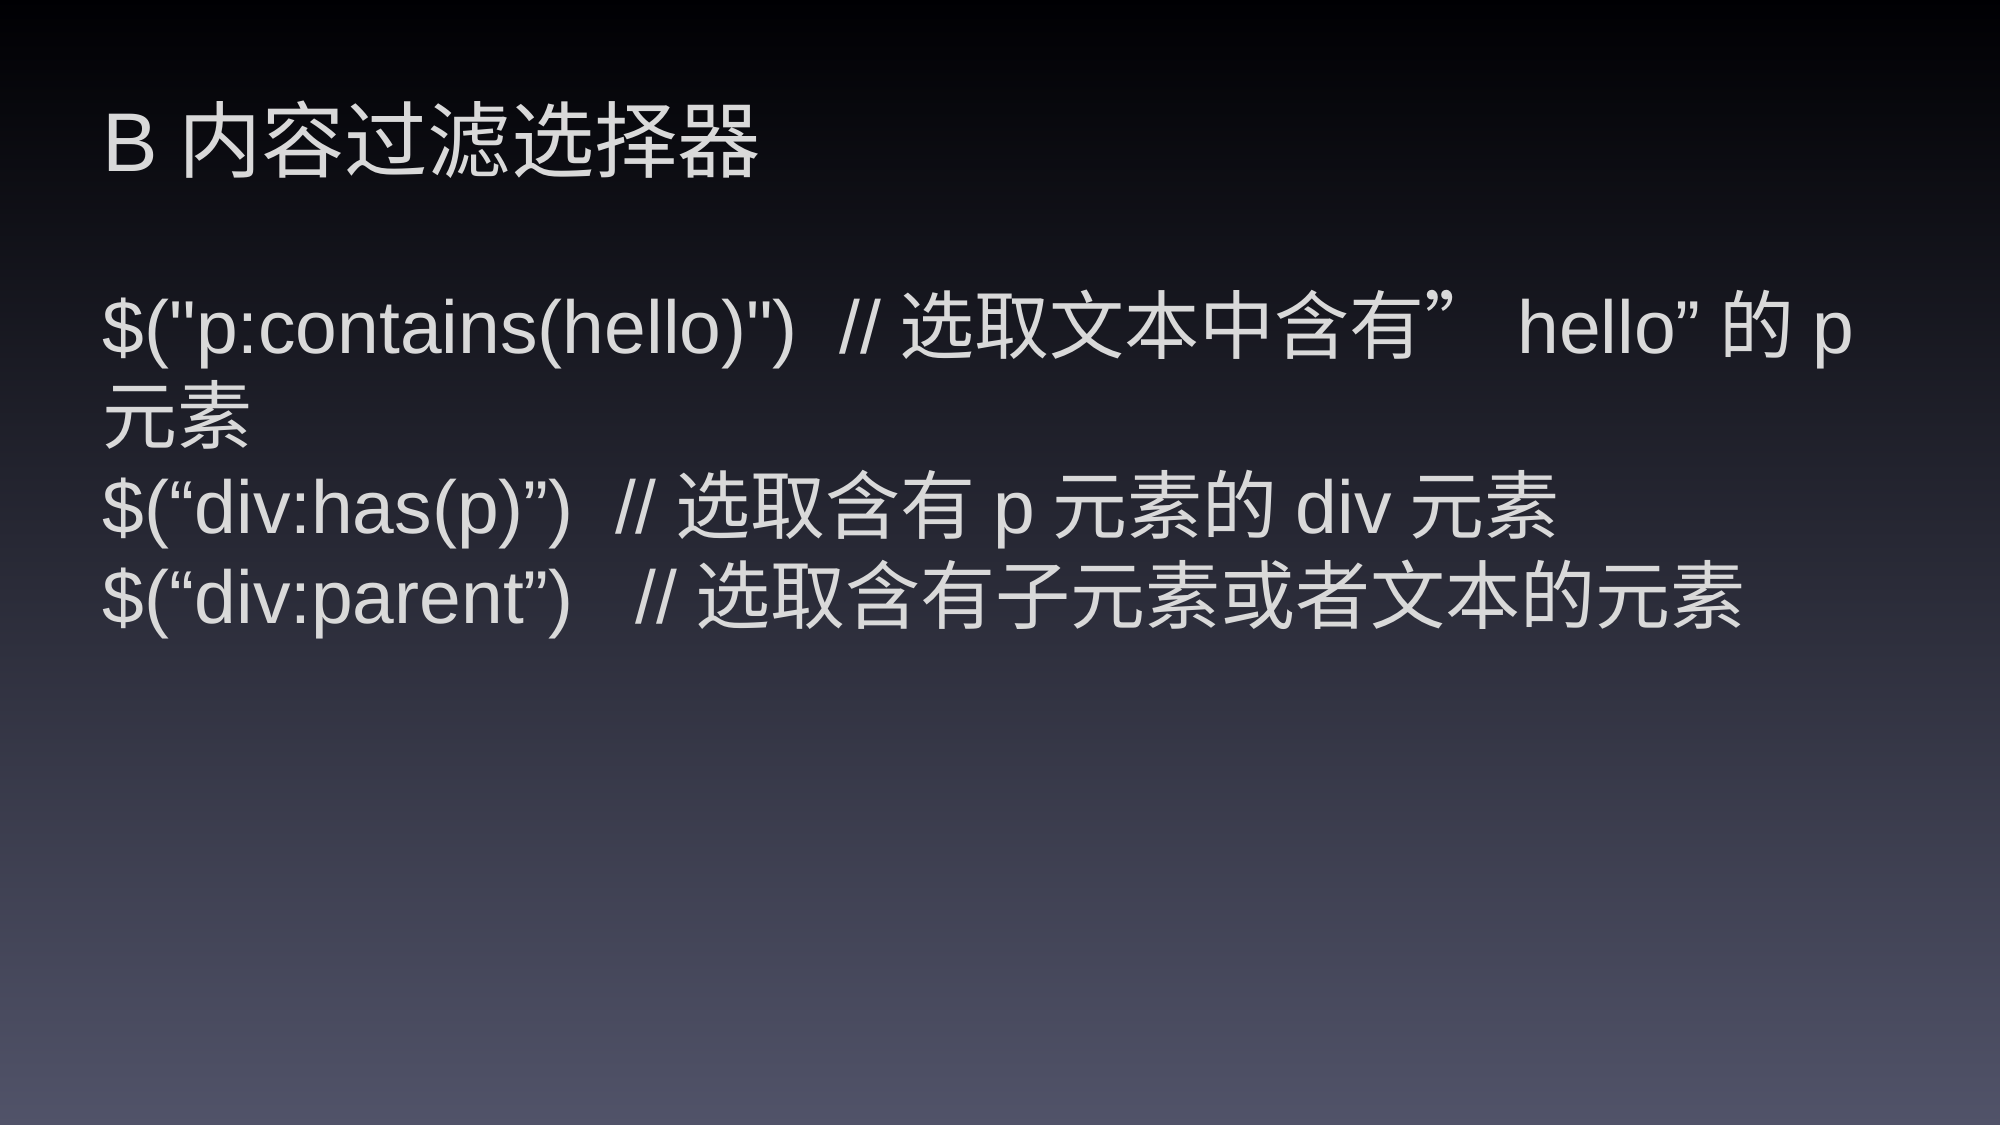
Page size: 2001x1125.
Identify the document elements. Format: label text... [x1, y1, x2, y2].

text_box B内容过滤选择器 $("p:contains(hello)") //选取文本中含有”hello”的p元素 $(“div:has(p)”) //选取含有p元素的div元素 $(“div:parent”) //选取含有子元素或者文本的元素 [87, 80, 1912, 1089]
